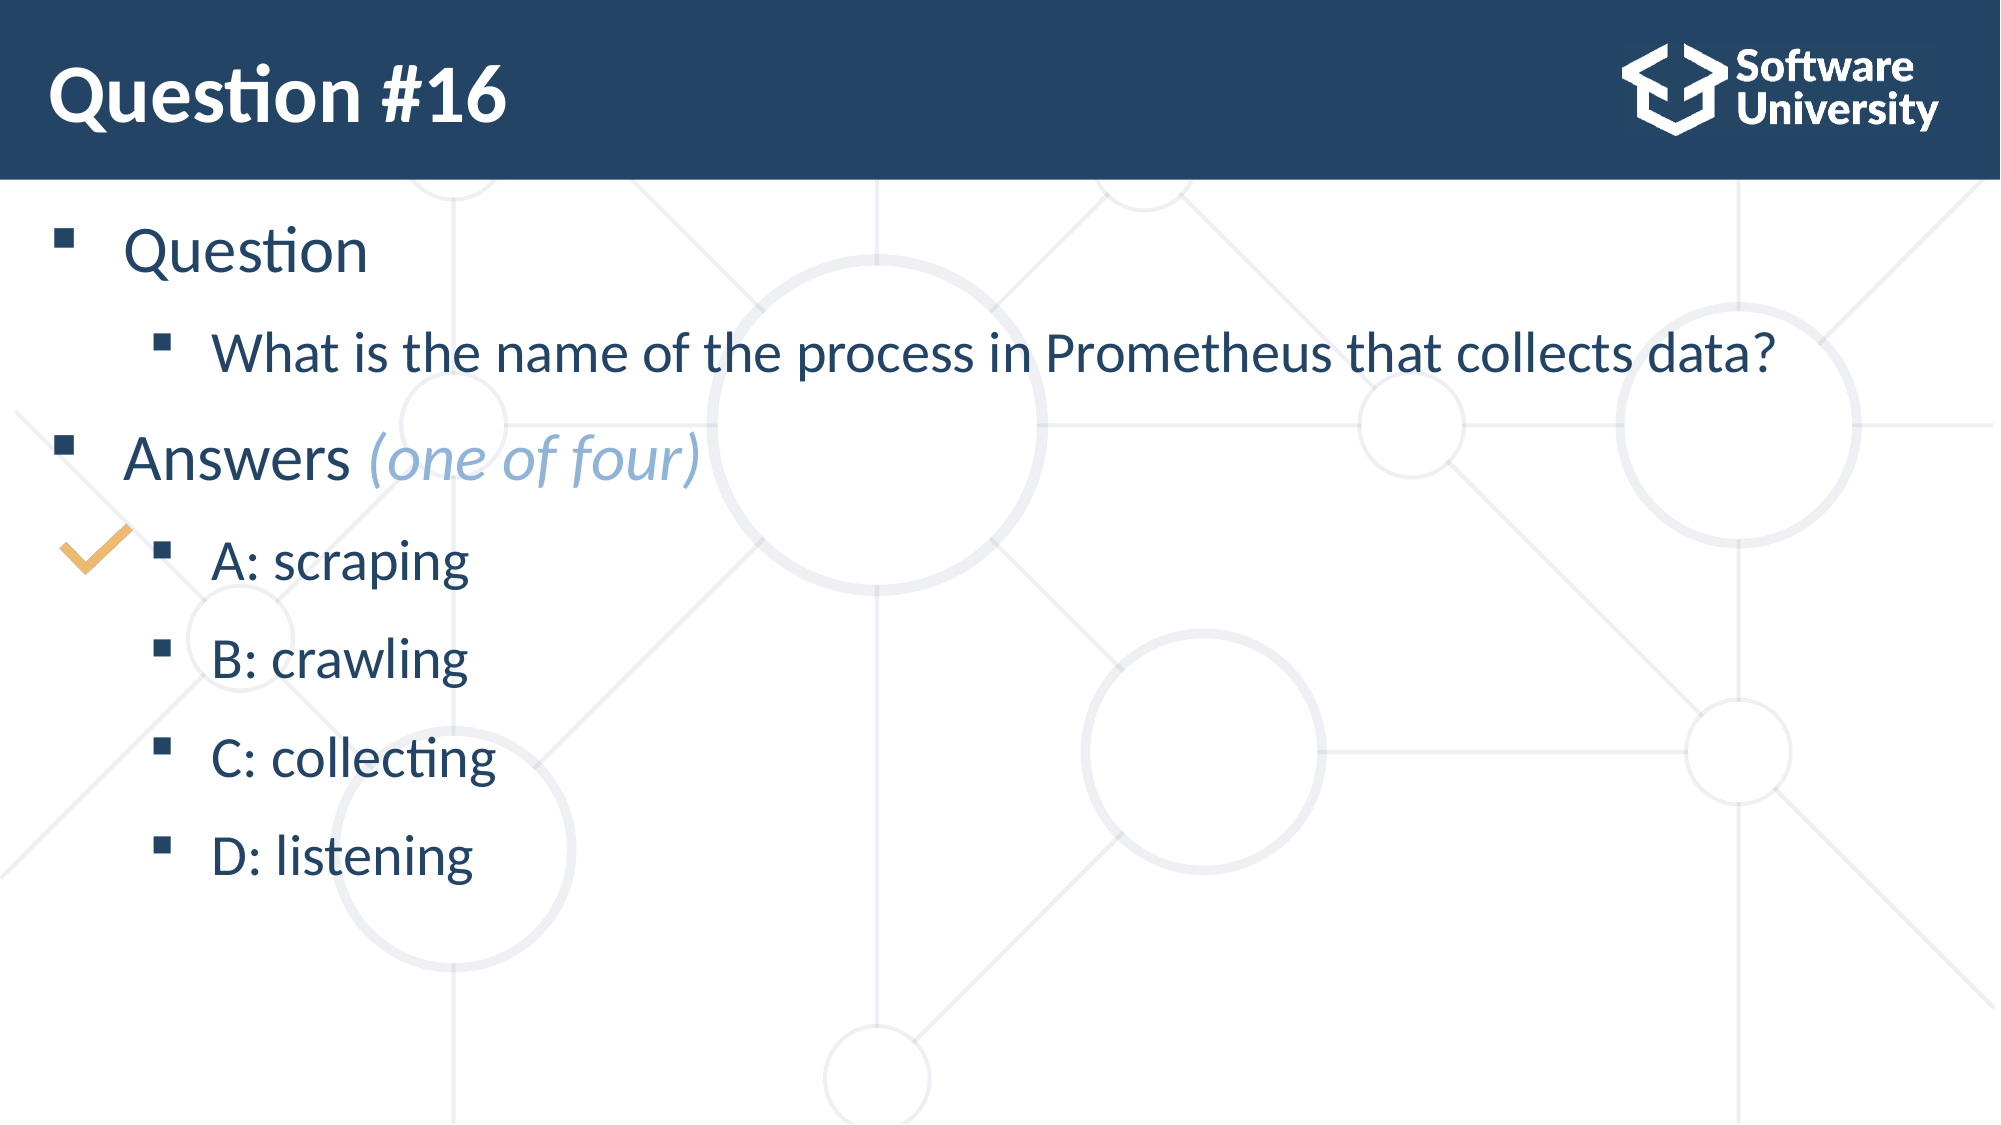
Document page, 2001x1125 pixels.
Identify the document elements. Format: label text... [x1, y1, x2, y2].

picture [58, 511, 135, 587]
picture [1622, 43, 1939, 136]
title Question #16 [31, 16, 1591, 162]
list Question What is the name of the process in Prometheus that collects data? Answers (one of four) A: scraping B: crawling C: collecting D: listening [31, 196, 1970, 1050]
